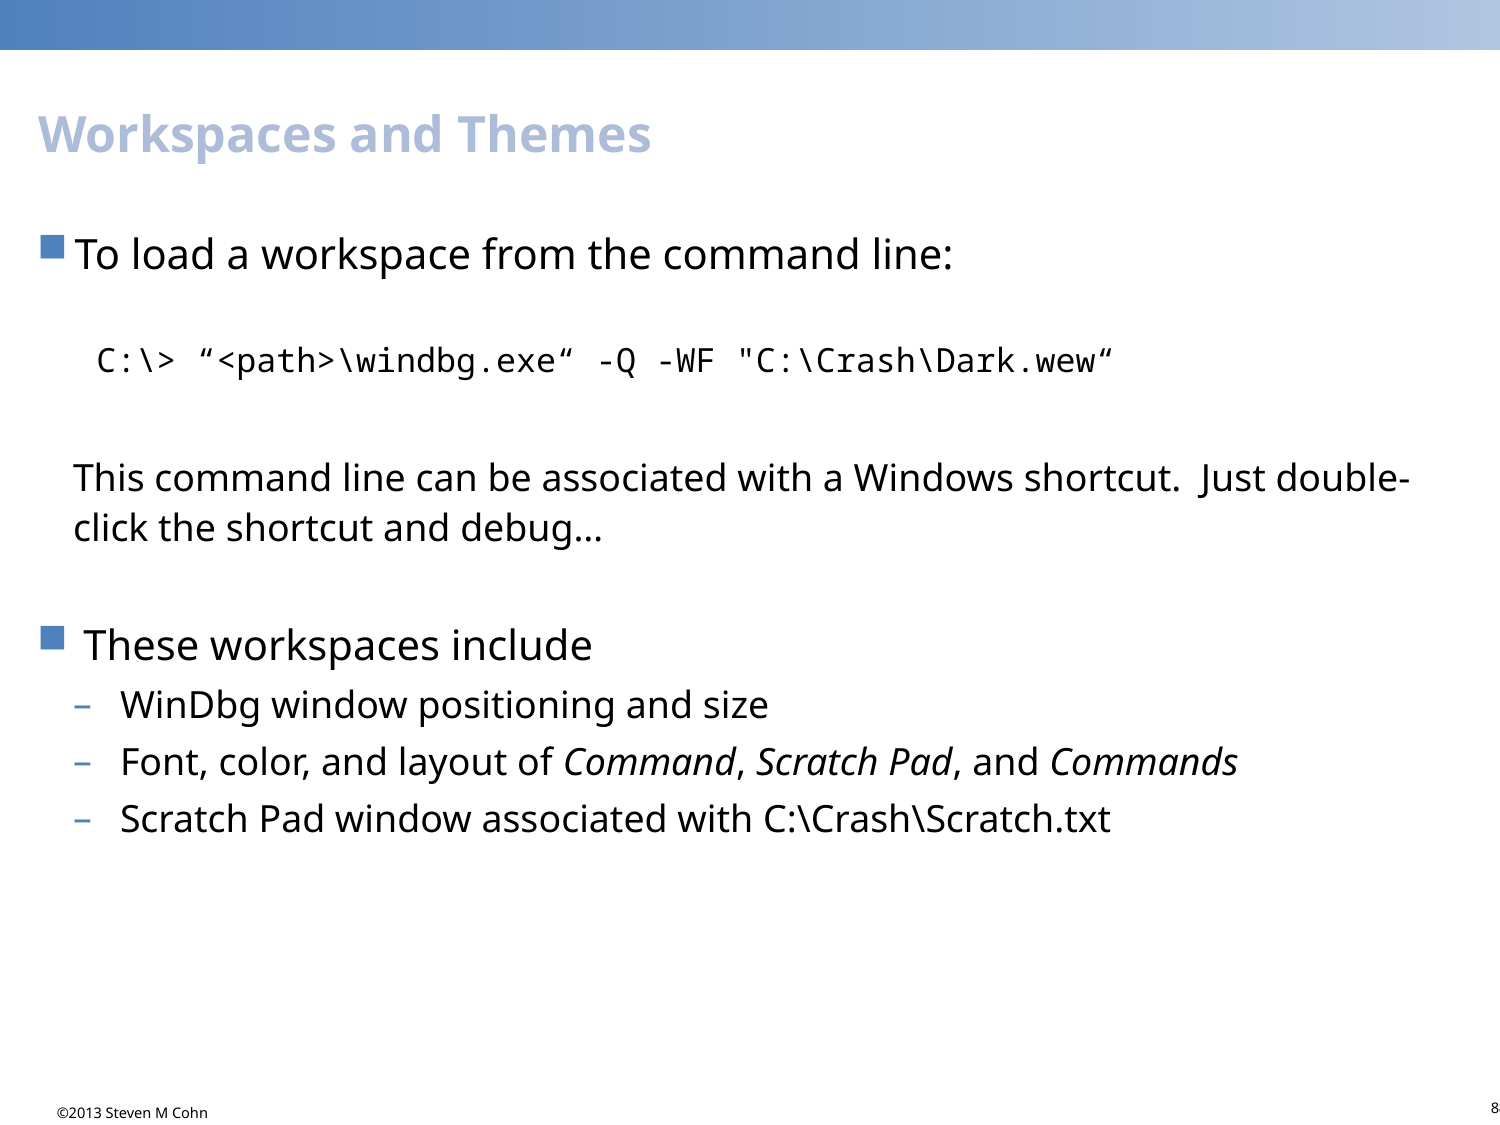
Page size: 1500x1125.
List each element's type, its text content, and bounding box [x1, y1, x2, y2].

title Workspaces and Themes [23, 0, 1149, 171]
list To load a workspace from the command line: C:\> “<path>\windbg.exe“ -Q -WF "C:\Crash\Dark.wew“ This command line can be associated with a Windows shortcut. Just double-click the shortcut and debug… These workspaces include WinDbg window positioning and size Font, color, and layout of Command, Scratch Pad, and Commands Scratch Pad window associated with C:\Crash\Scratch.txt [21, 215, 1447, 1041]
